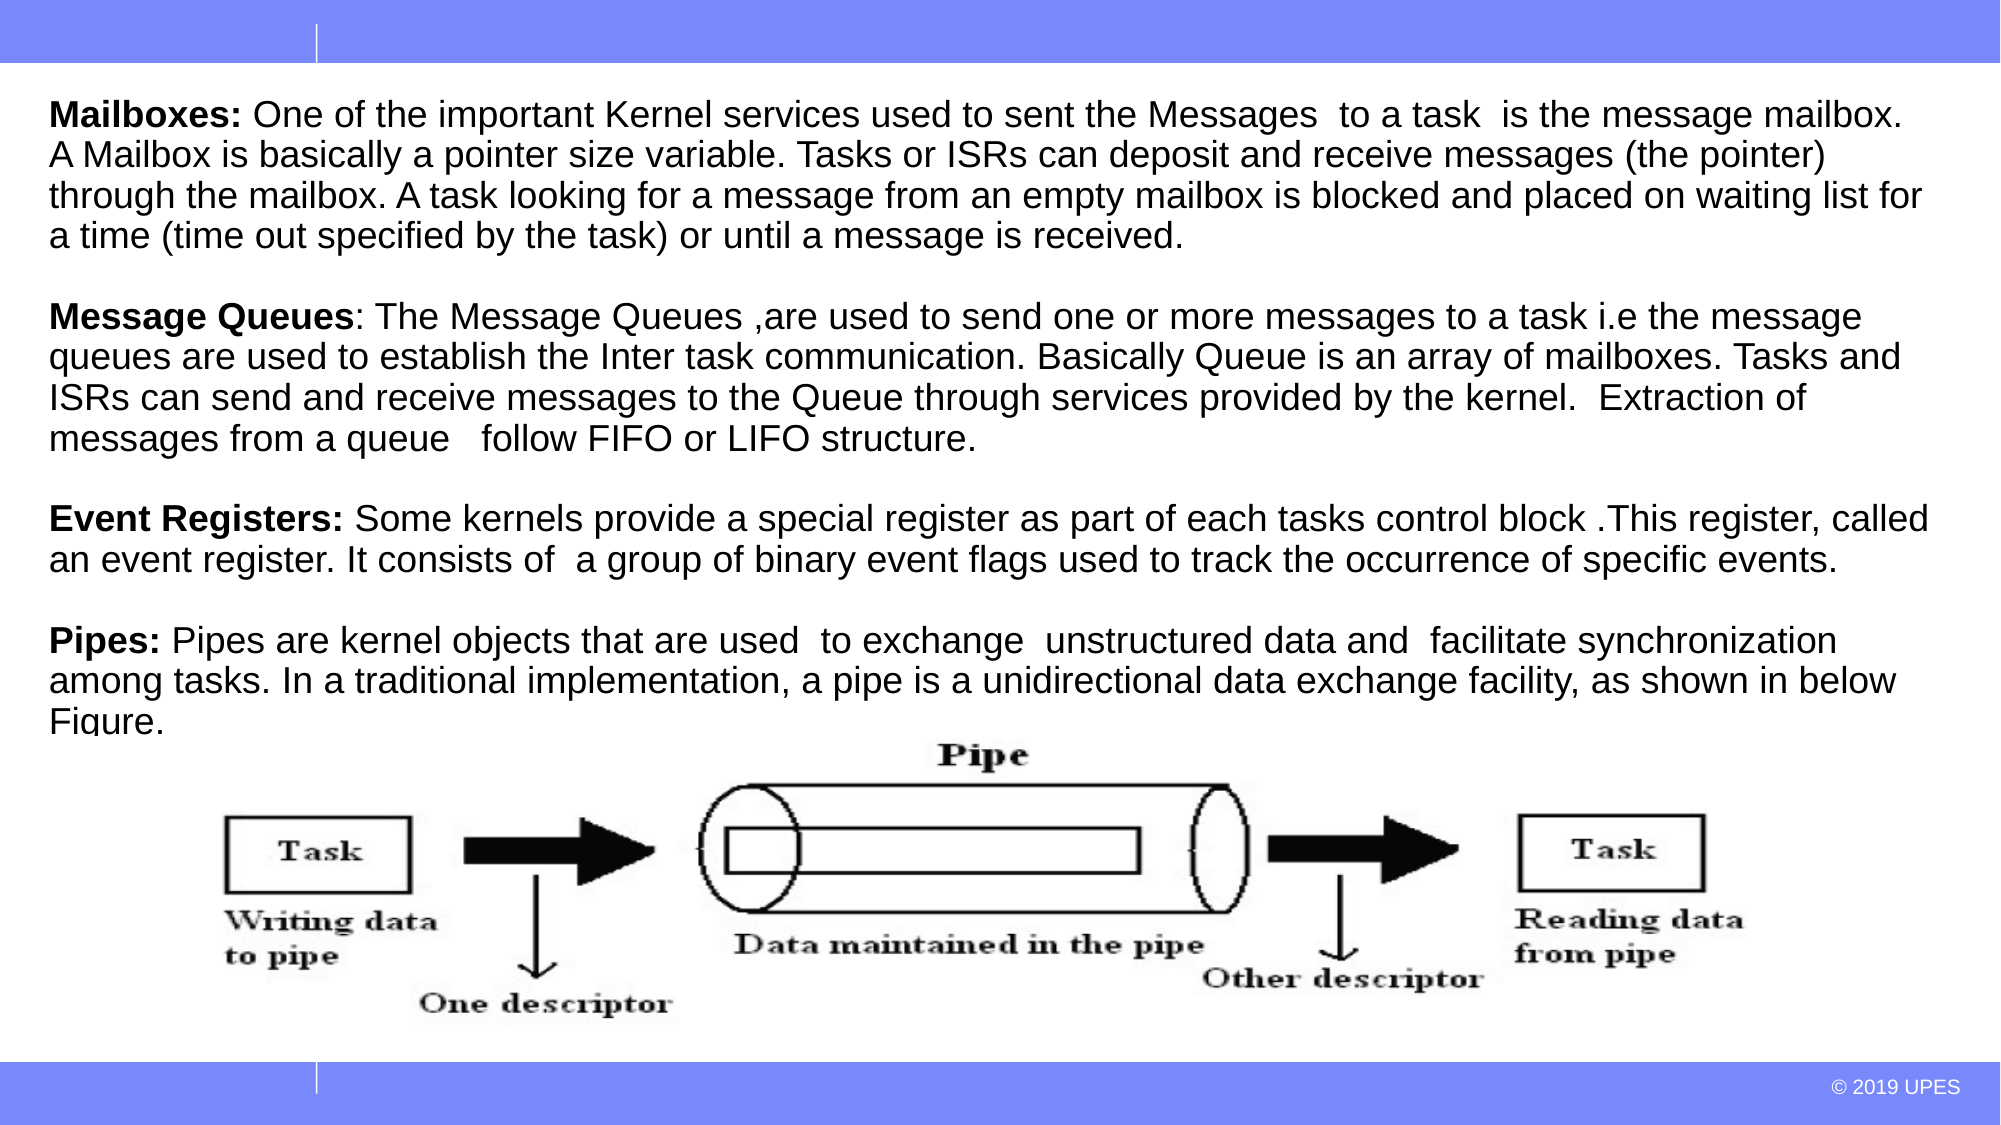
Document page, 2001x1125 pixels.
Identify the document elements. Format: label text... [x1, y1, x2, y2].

title Mailboxes: One of the important Kernel services used to sent the Messages to a task is the message mailbox. A Mailbox is basically a pointer size variable. Tasks or ISRs can deposit and receive messages (the pointer) through the mailbox. A task looking for a message from an empty mailbox is blocked and placed on waiting list for a time (time out specified by the task) or until a message is received. Message Queues: The Message Queues ,are used to send one or more messages to a task i.e the message queues are used to establish the Inter task communication. Basically Queue is an array of mailboxes. Tasks and ISRs can send and receive messages to the Queue through services provided by the kernel. Extraction of messages from a queue follow FIFO or LIFO structure. Event Registers: Some kernels provide a special register as part of each tasks control block .This register, called an event register. It consists of a group of binary event flags used to track the occurrence of specific events. Pipes: Pipes are kernel objects that are used to exchange unstructured data and facilitate synchronization among tasks. In a traditional implementation, a pipe is a unidirectional data exchange facility, as shown in below Figure. [33, 87, 1951, 776]
picture [81, 735, 1796, 1028]
